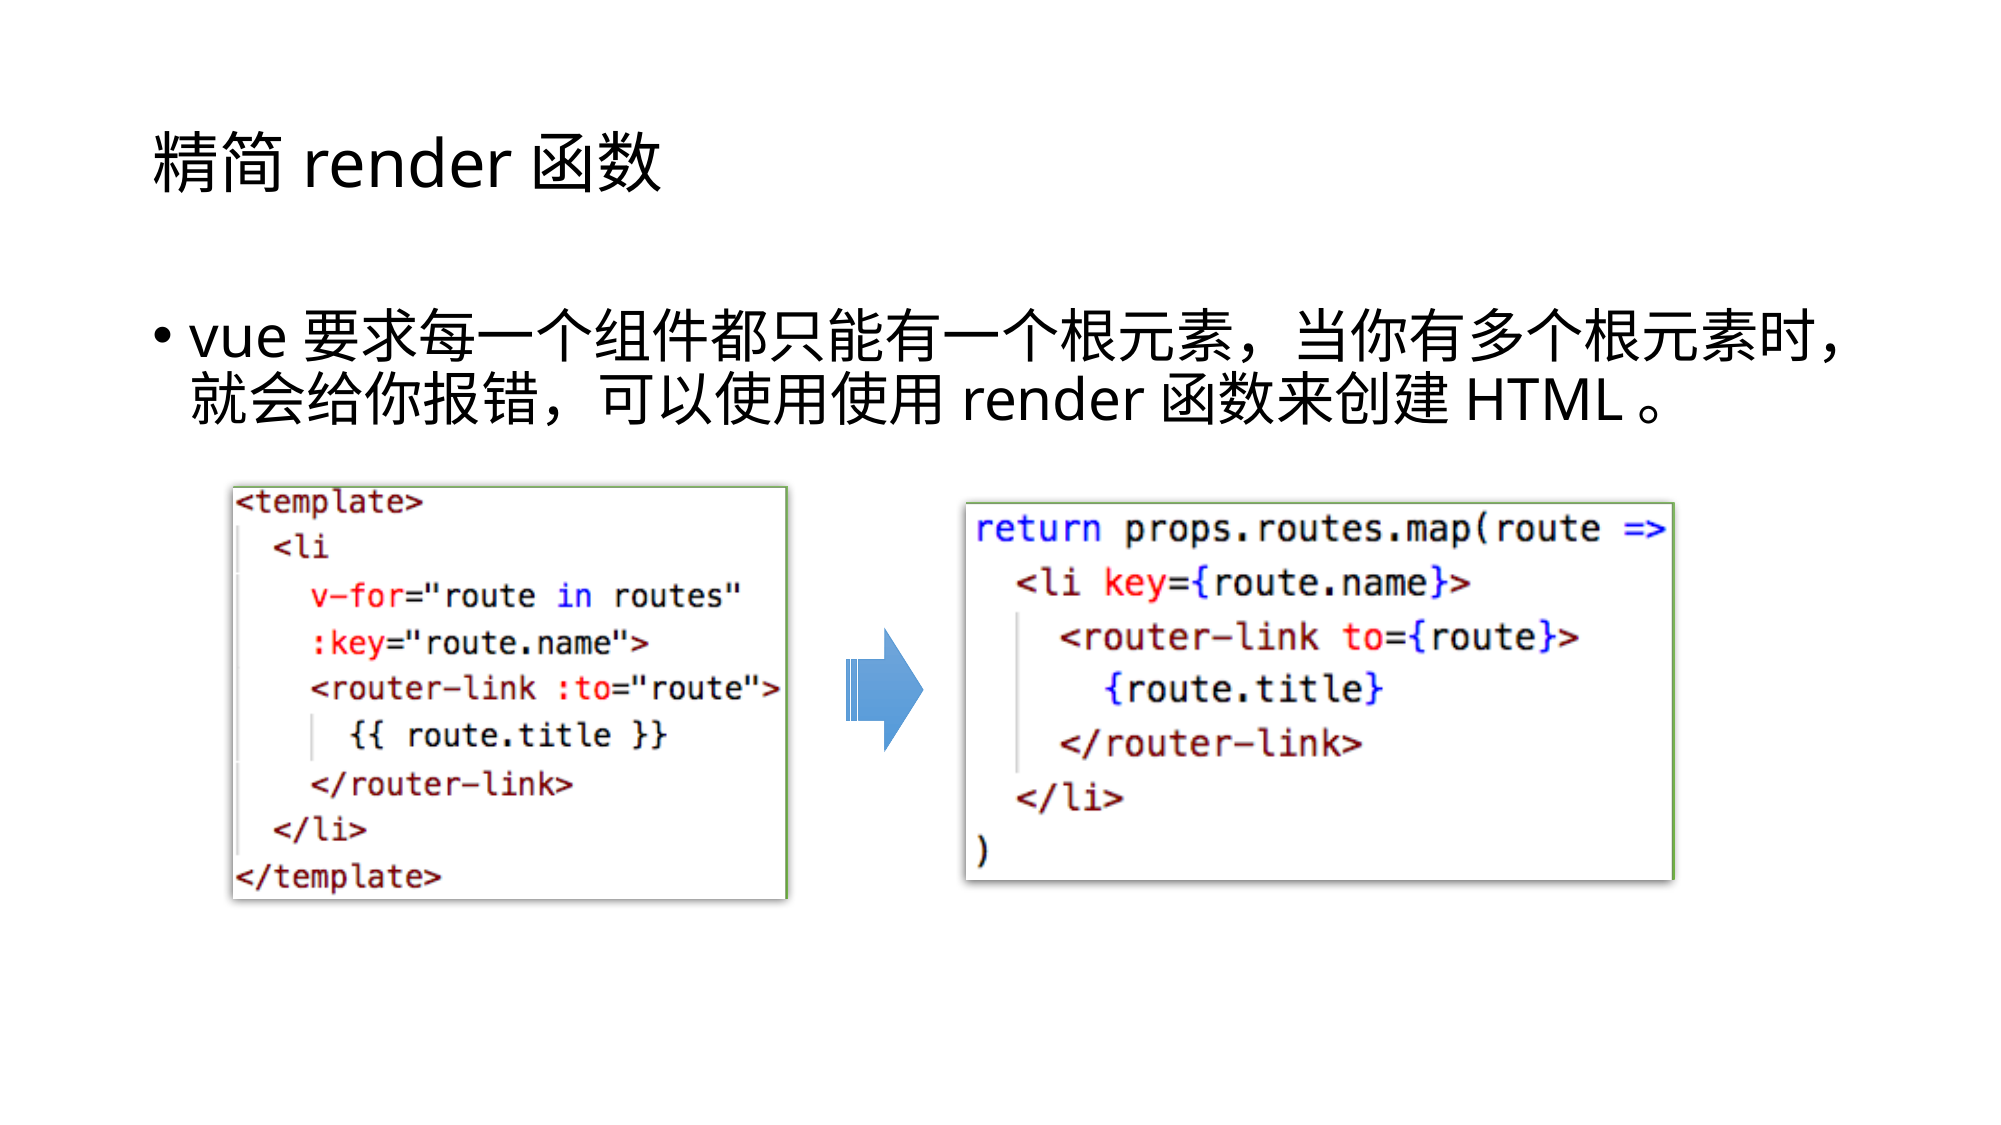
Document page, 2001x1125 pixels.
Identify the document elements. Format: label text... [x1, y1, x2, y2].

picture [966, 502, 1675, 880]
list vue要求每一个组件都只能有一个根元素，当你有多个根元素时，就会给你报错，可以使用使用render函数来创建HTML。 [137, 299, 1863, 1014]
text_box [858, 627, 924, 753]
title 精简render函数 [137, 59, 1863, 278]
text_box [851, 659, 857, 721]
picture [233, 486, 788, 899]
text_box [846, 659, 850, 721]
